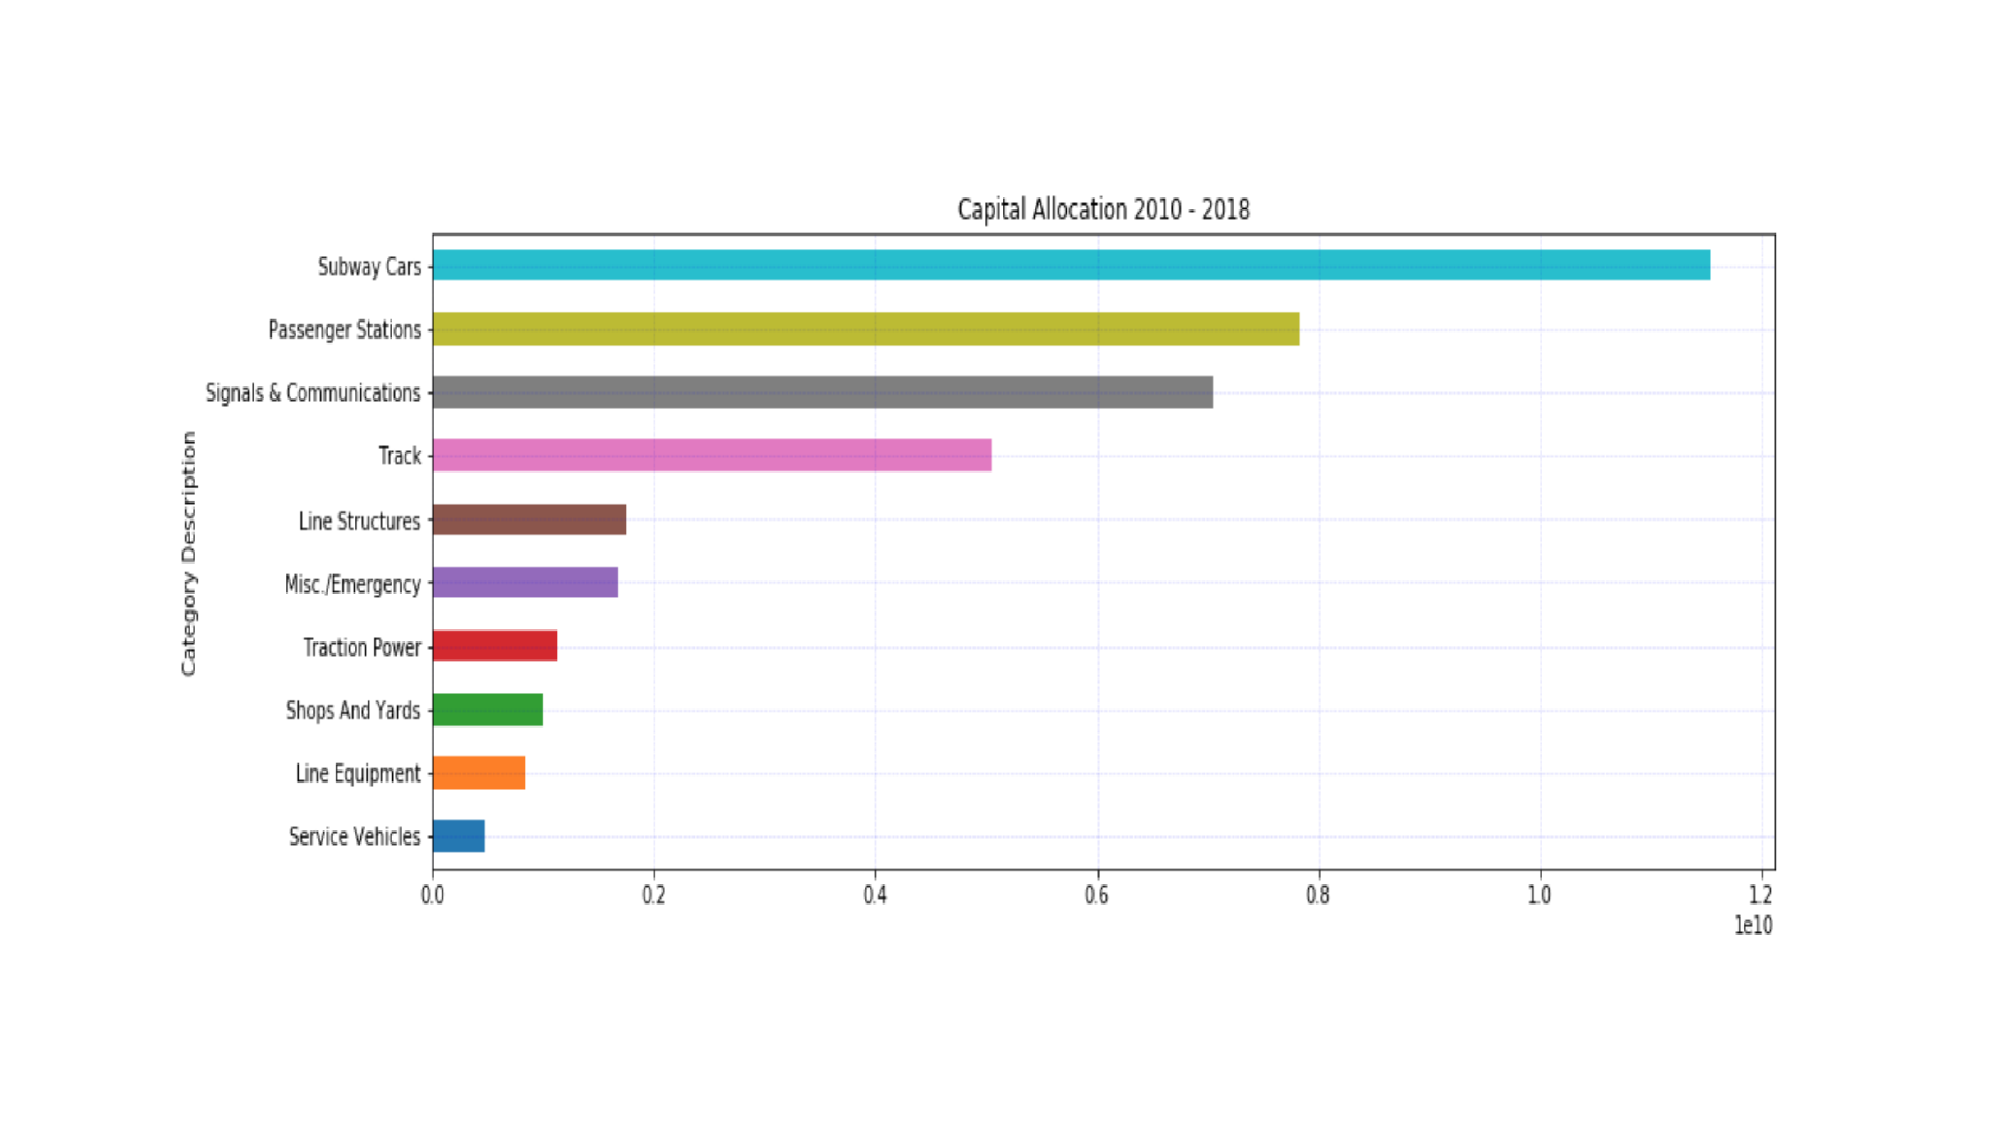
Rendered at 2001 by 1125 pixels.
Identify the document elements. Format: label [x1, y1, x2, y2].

picture [162, 168, 1813, 965]
